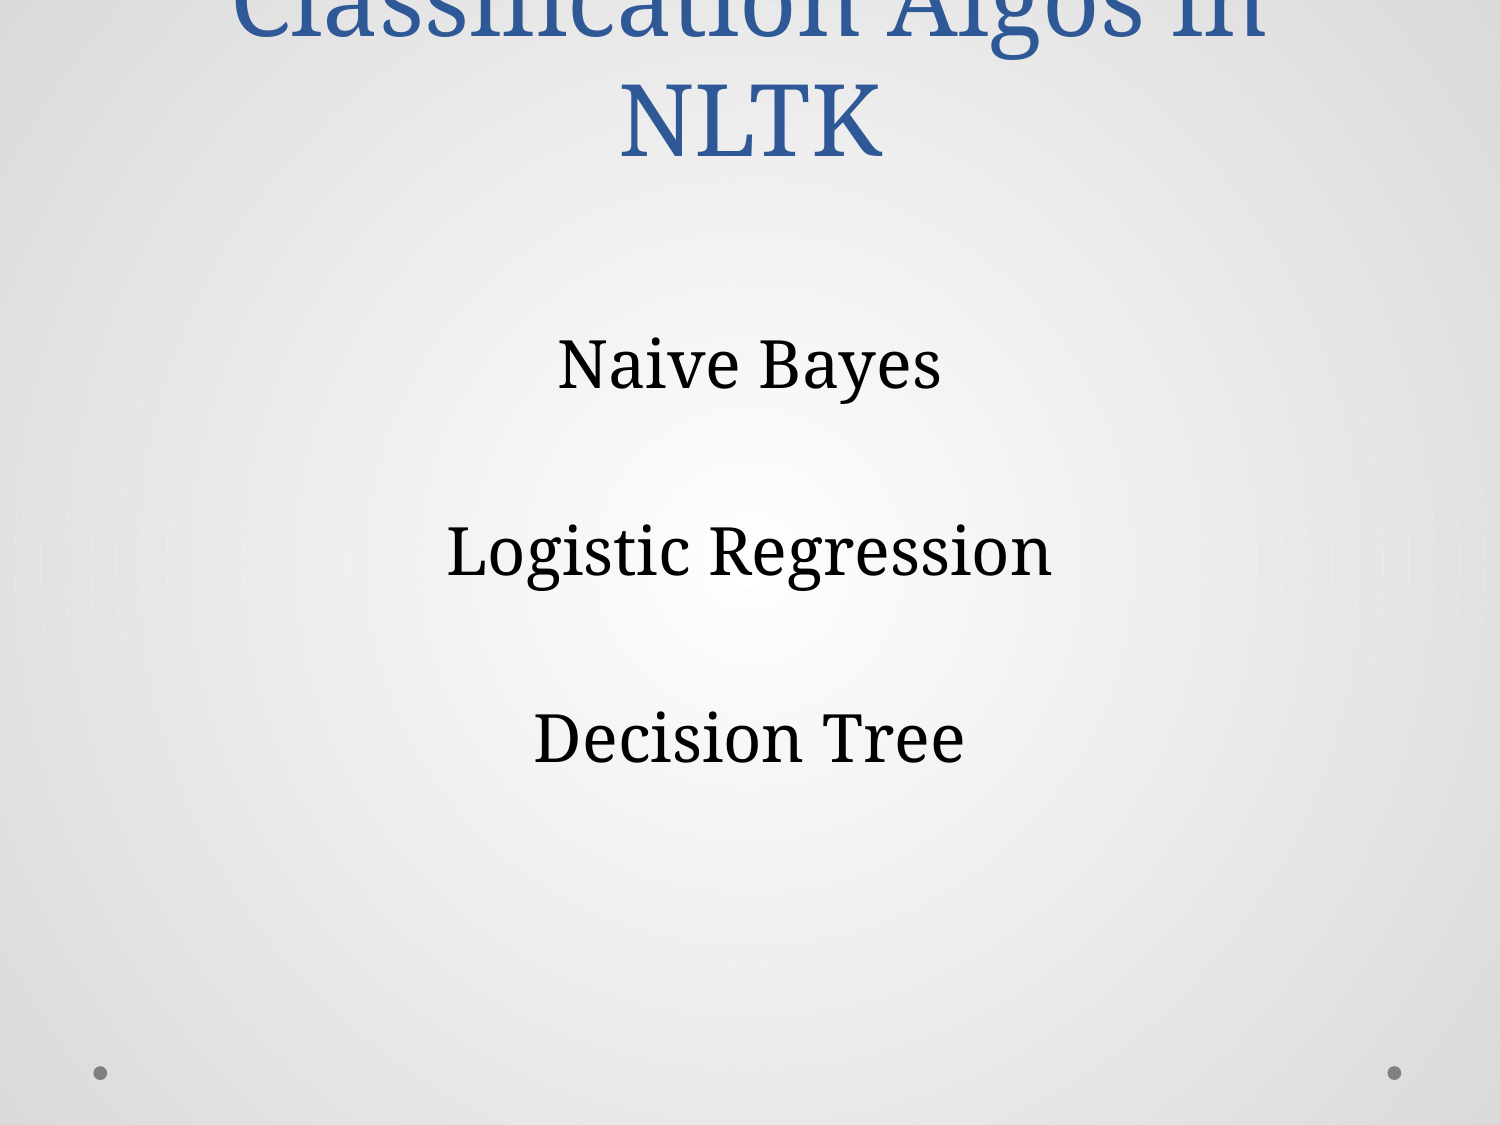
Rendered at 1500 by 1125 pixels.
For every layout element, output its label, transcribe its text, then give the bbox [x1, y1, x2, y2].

list Naive Bayes Logistic Regression Decision Tree [75, 314, 1425, 917]
title Classification Algos in NLTK [75, 0, 1425, 185]
